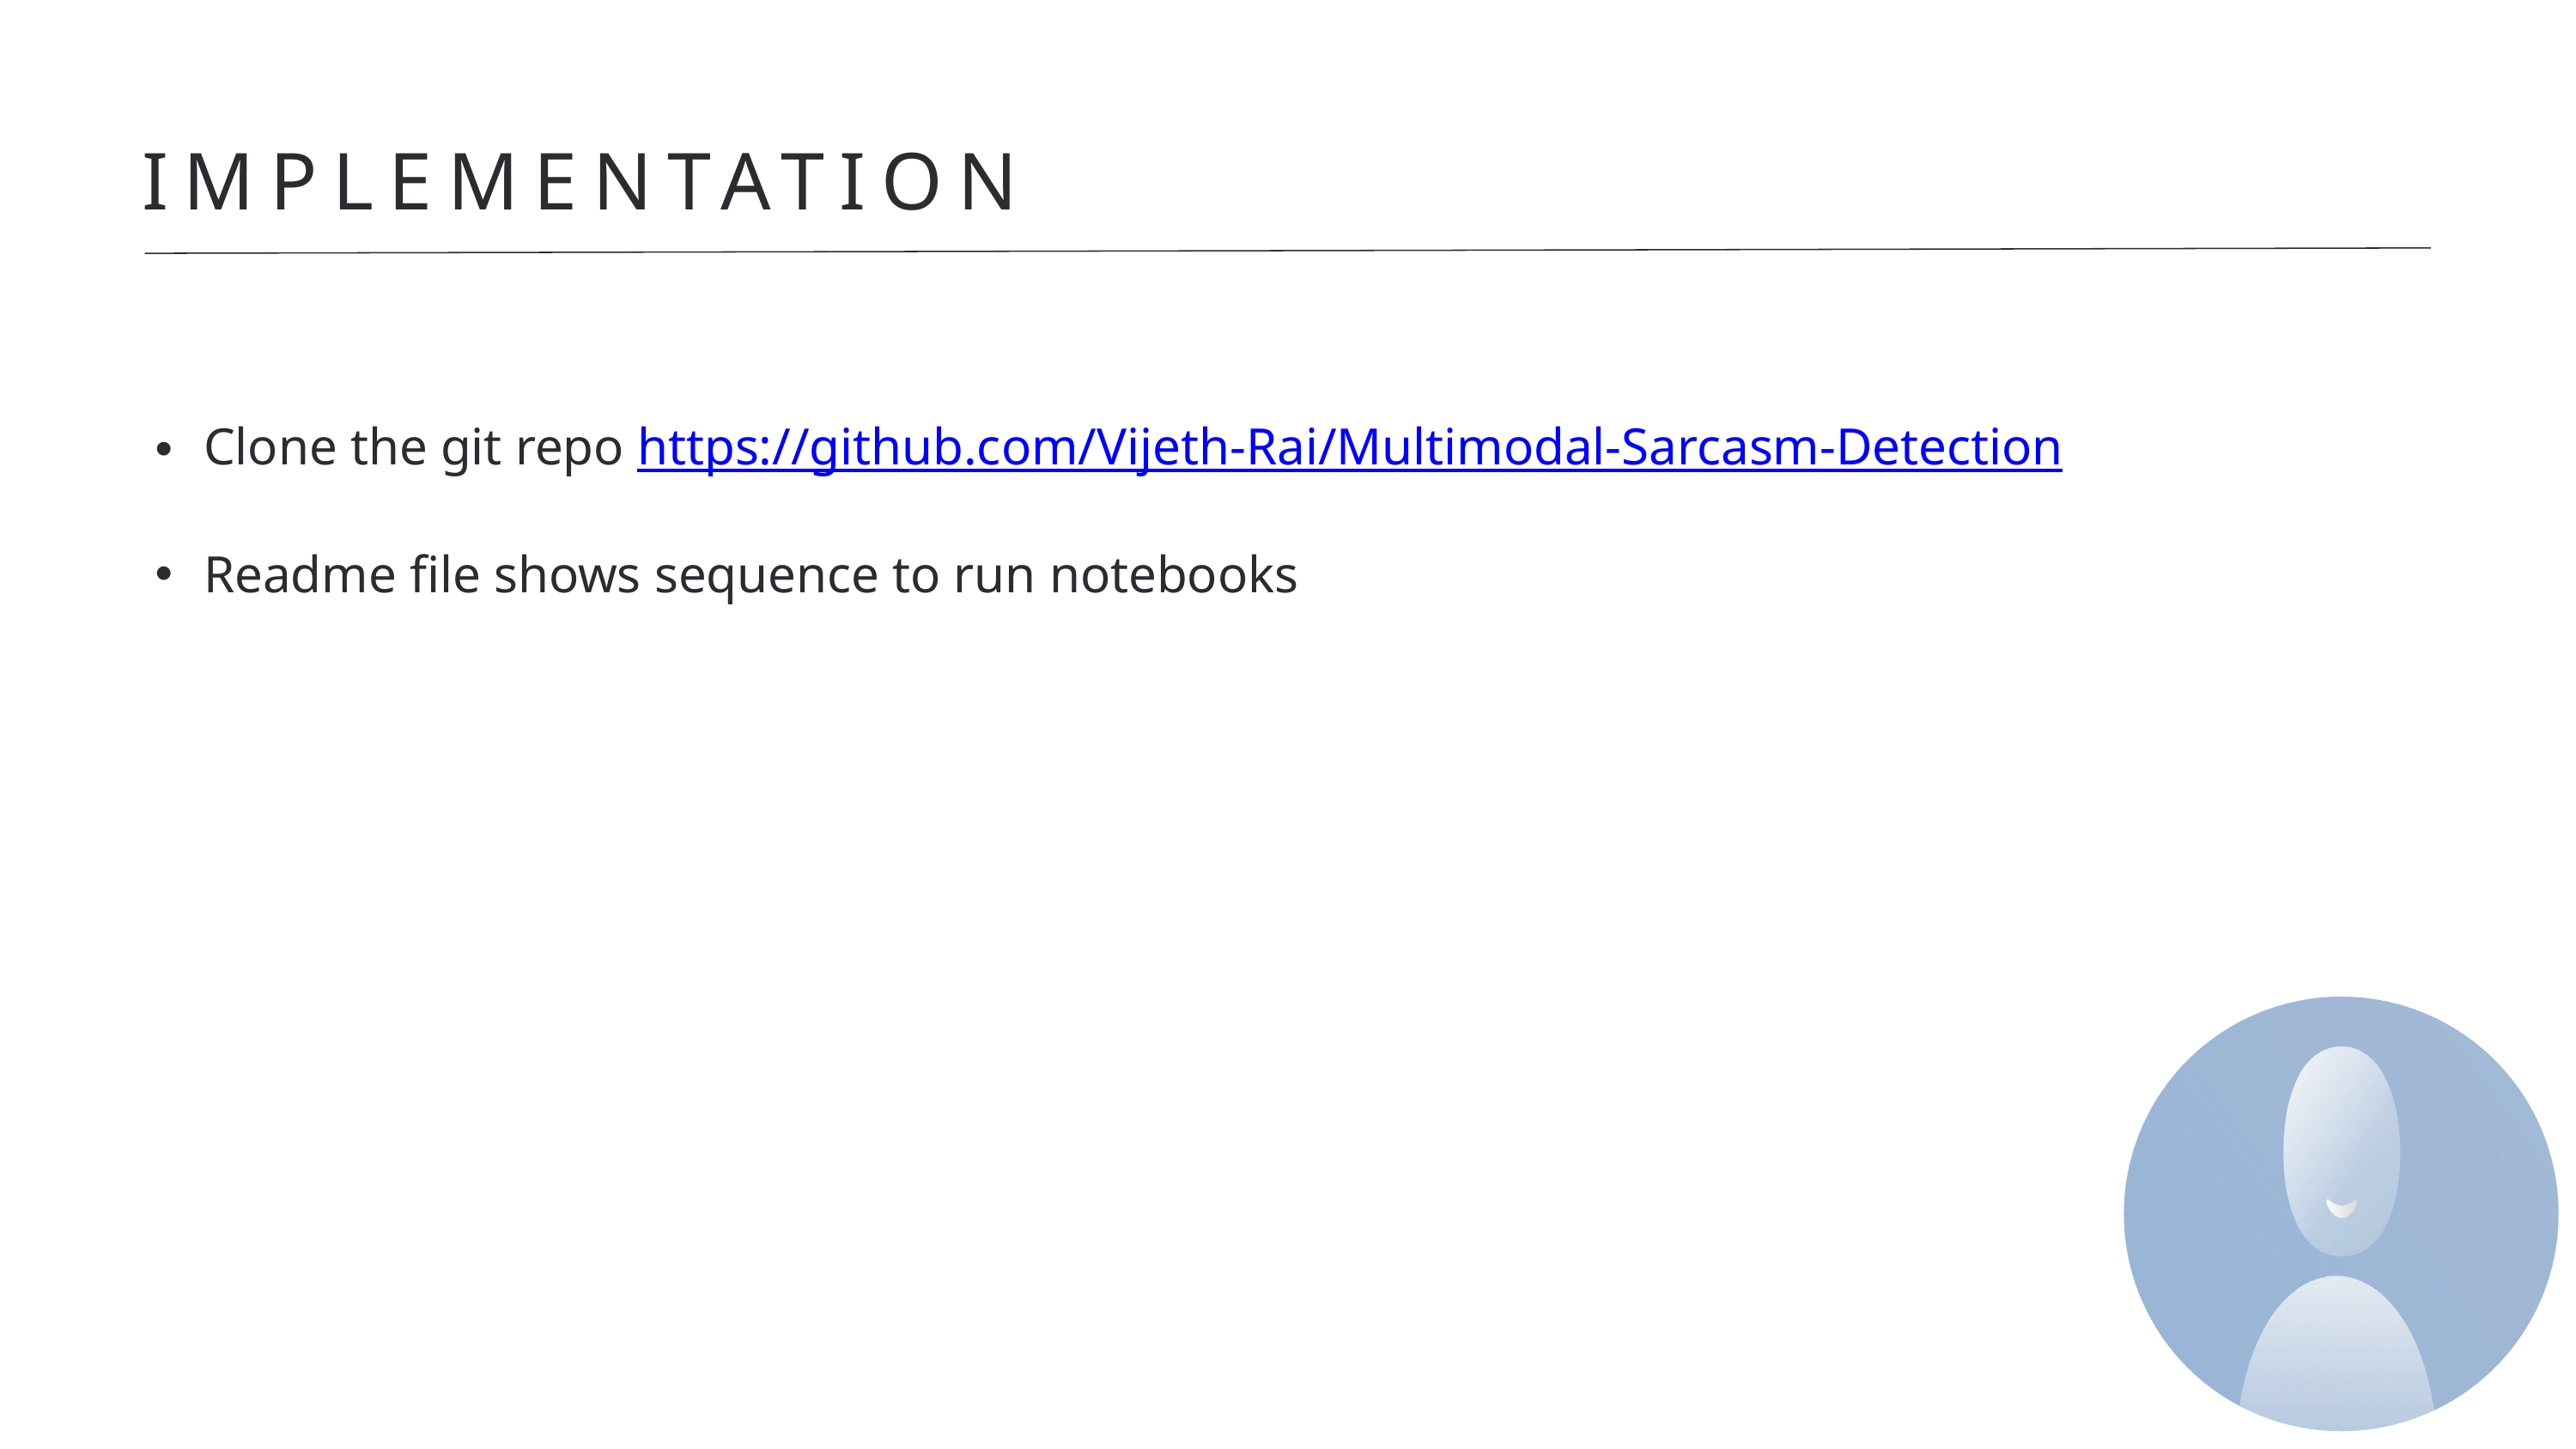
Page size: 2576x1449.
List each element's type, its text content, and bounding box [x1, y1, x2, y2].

text_box IMPLEMENTATION [142, 132, 2428, 226]
text_box Clone the git repo https://github.com/Vijeth-Rai/Multimodal-Sarcasm-Detection Readme file shows sequence to run notebooks [106, 250, 2464, 917]
picture [2123, 996, 2560, 1432]
